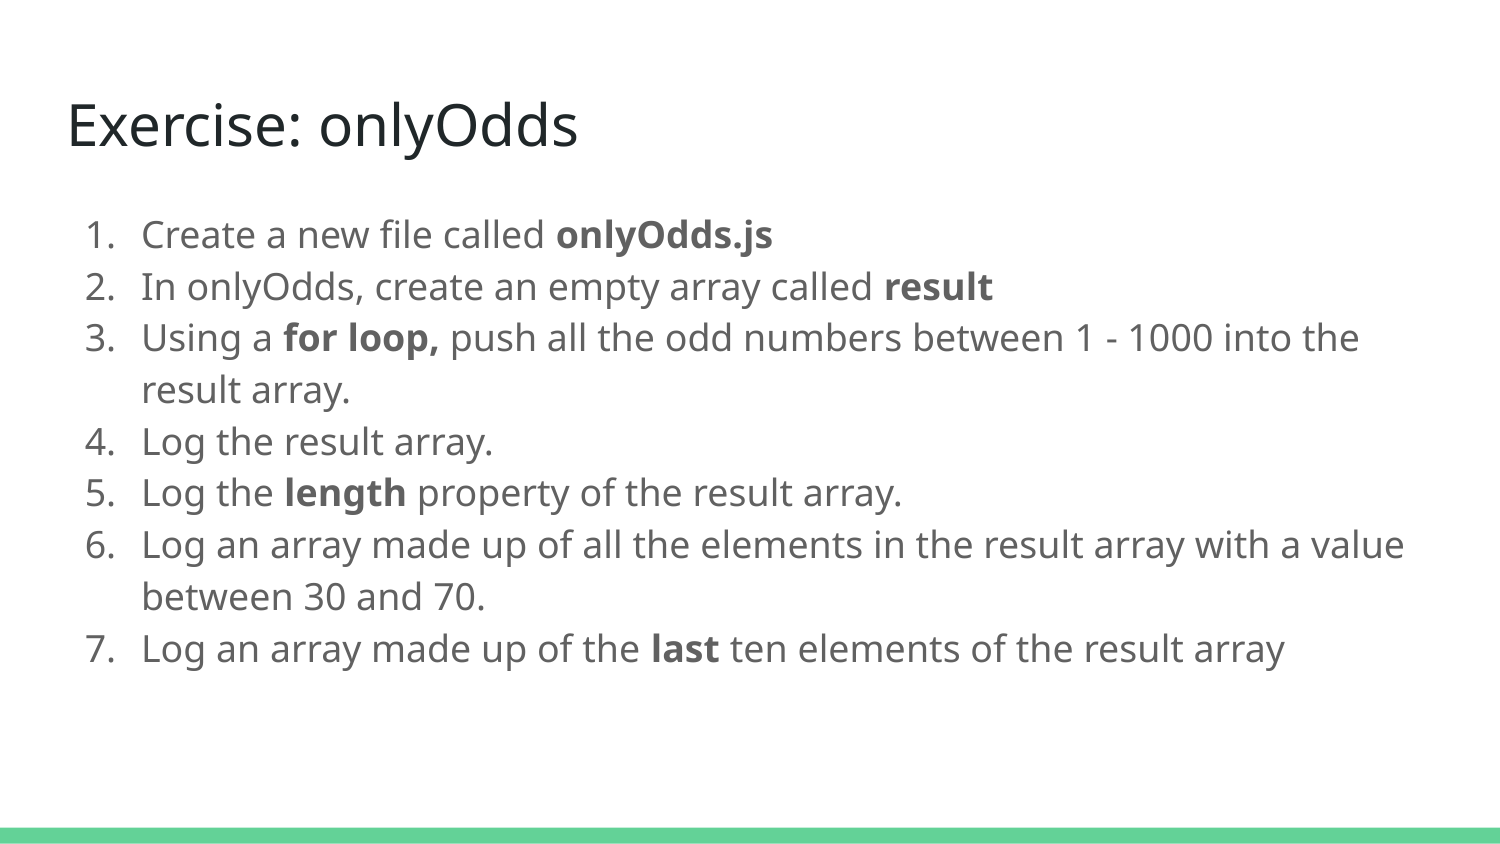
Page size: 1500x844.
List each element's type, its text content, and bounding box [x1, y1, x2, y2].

title Exercise: onlyOdds [51, 72, 1449, 167]
list Create a new file called onlyOdds.js In onlyOdds, create an empty array called result Using a for loop, push all the odd numbers between 1 - 1000 into the result array. Log the result array. Log the length property of the result array. Log an array made up of all the elements in the result array with a value between 30 and 70. Log an array made up of the last ten elements of the result array [51, 189, 1449, 750]
